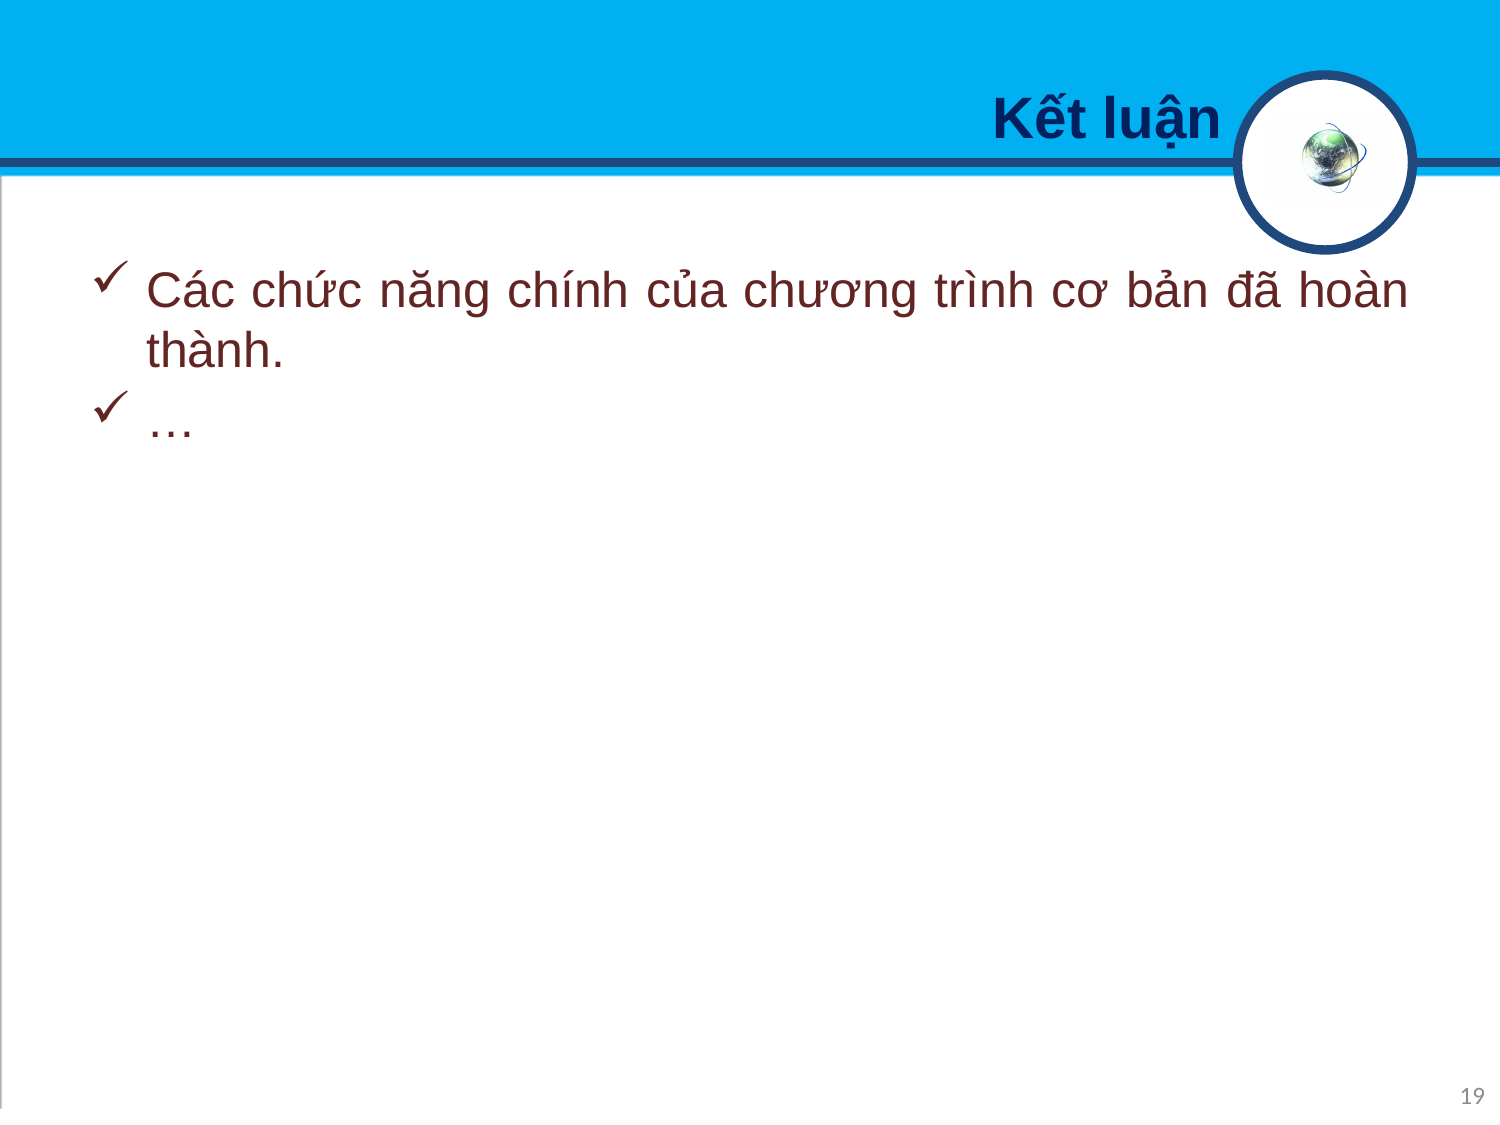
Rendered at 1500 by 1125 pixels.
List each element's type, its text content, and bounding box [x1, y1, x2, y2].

text_box [1235, 171, 1415, 249]
picture [1268, 114, 1388, 204]
text_box [1235, 72, 1415, 161]
list Các chức năng chính của chương trình cơ bản đã hoàn thành. … [75, 249, 1425, 1038]
picture [1241, 117, 1247, 128]
picture [1403, 117, 1409, 128]
slide_number 19 [1149, 1065, 1500, 1125]
picture [0, 167, 1500, 1125]
text_box Kết luận [0, 62, 1238, 158]
picture [1265, 88, 1273, 95]
